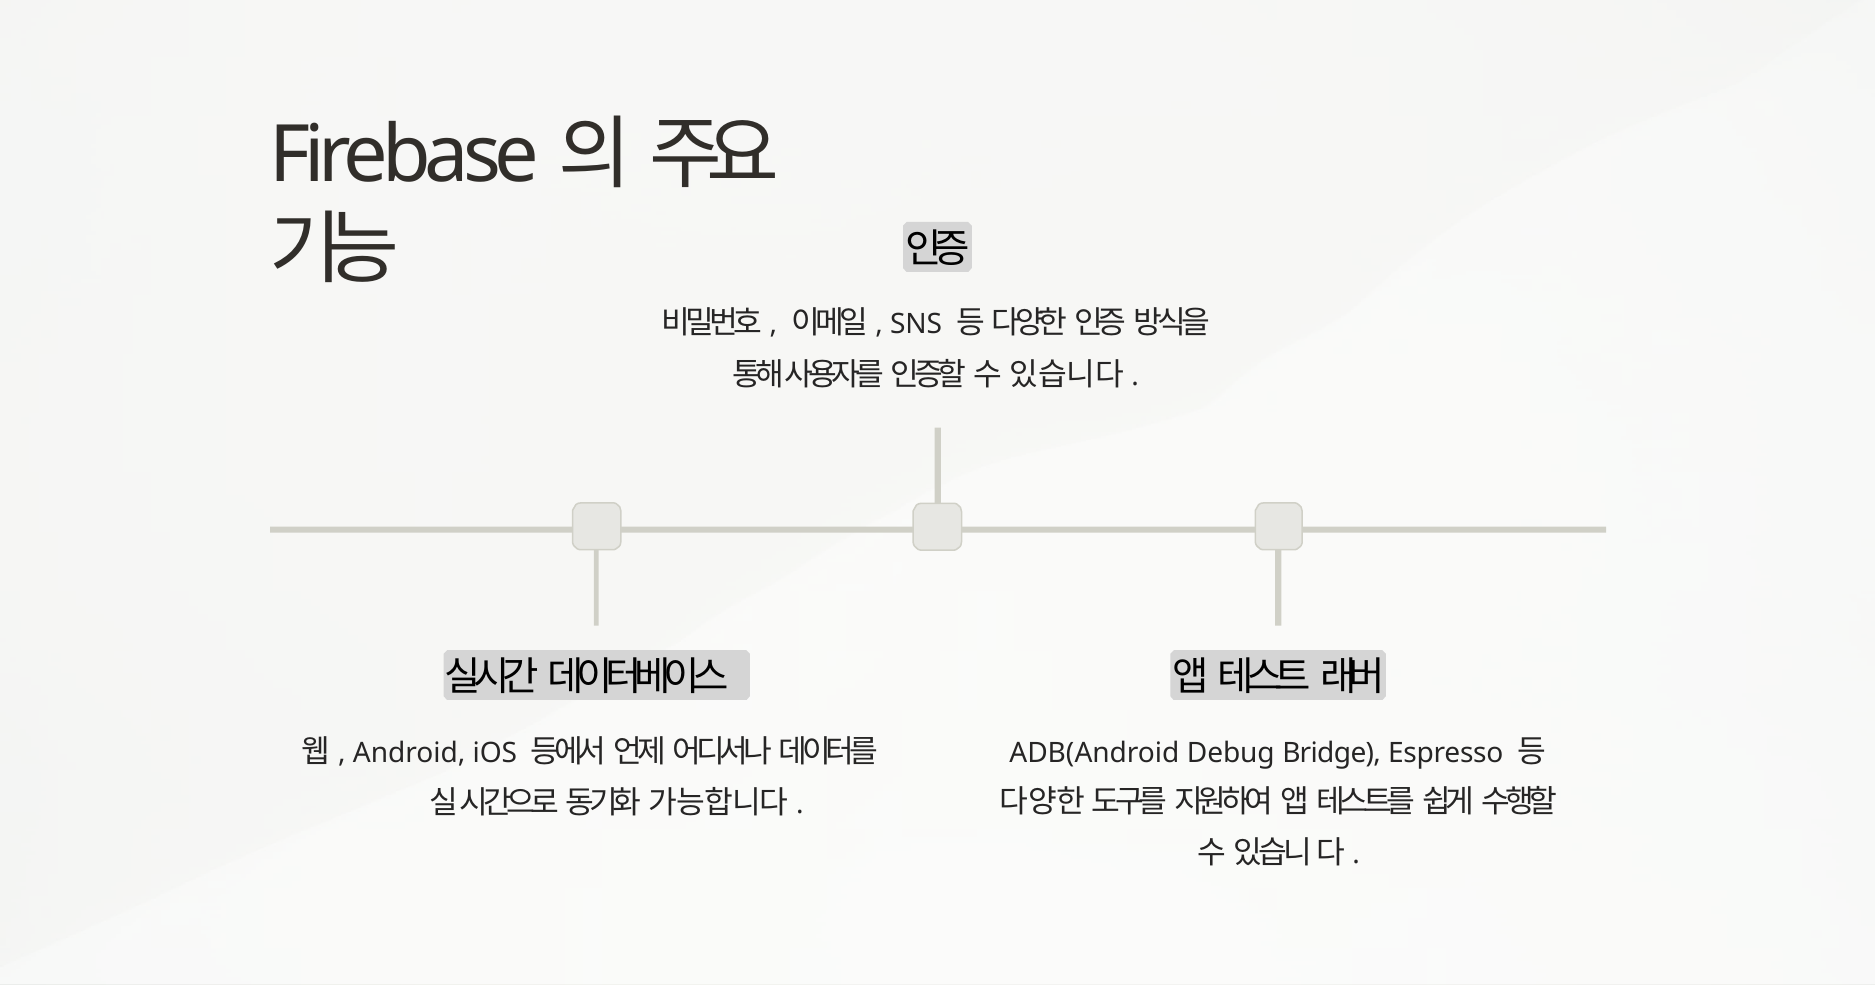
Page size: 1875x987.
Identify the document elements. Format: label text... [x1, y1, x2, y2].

text_box ADB(Android Debug Bridge), Espresso 등 다양한 도구를 지원하여 앱 테스트를 쉽게 수행할 수 있습니 다. [981, 715, 1576, 870]
text_box 앱 테스트 래버 [1170, 648, 1387, 699]
title Firebase의 주요 기능 [267, 99, 901, 293]
text_box 인증 비밀번호, 이메일, SNS 등 다양한 인증 방식을 통해 사용자를 인증할 수 있습니다. [644, 220, 1225, 392]
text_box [269, 427, 1607, 626]
text_box 웹, Android, iOS 등에서 언제 어디서나 데이터를 실 시간으로 동기화 가능합니다. [299, 715, 893, 820]
text_box 실시간 데이터베이스 [442, 648, 750, 699]
